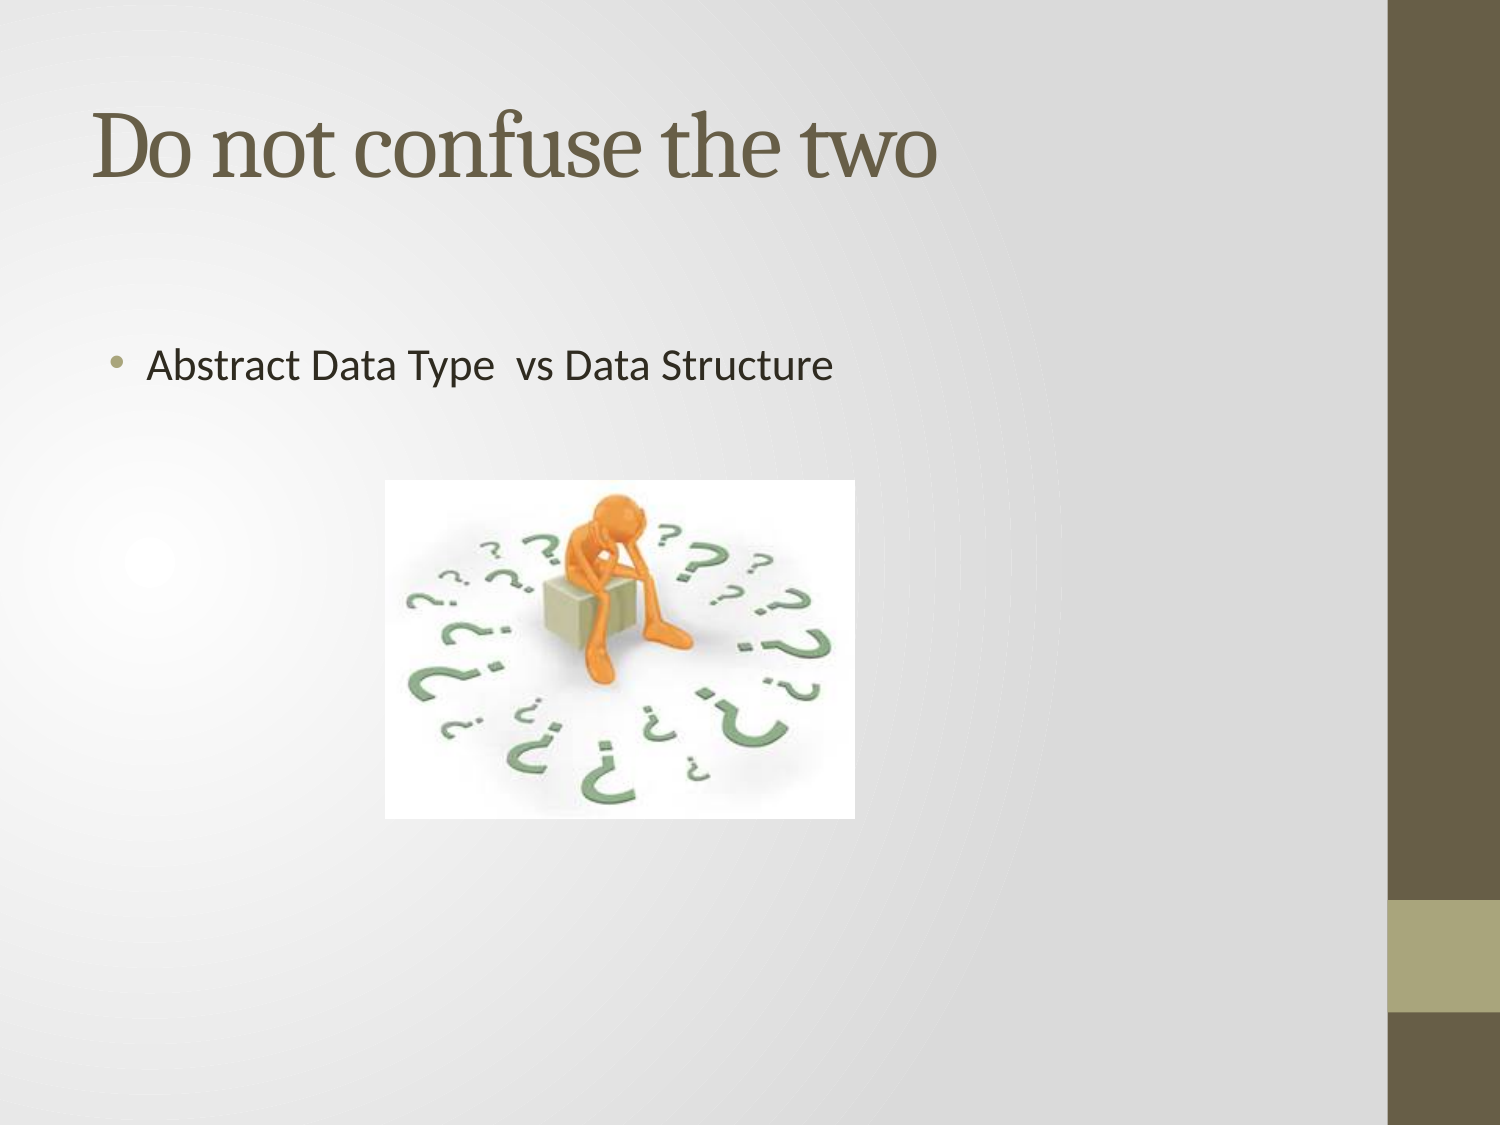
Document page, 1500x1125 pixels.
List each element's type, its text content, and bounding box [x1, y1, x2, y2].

picture [385, 480, 855, 819]
title Do not confuse the two [75, 45, 1325, 233]
list Abstract Data Type vs Data Structure [75, 262, 1325, 1050]
